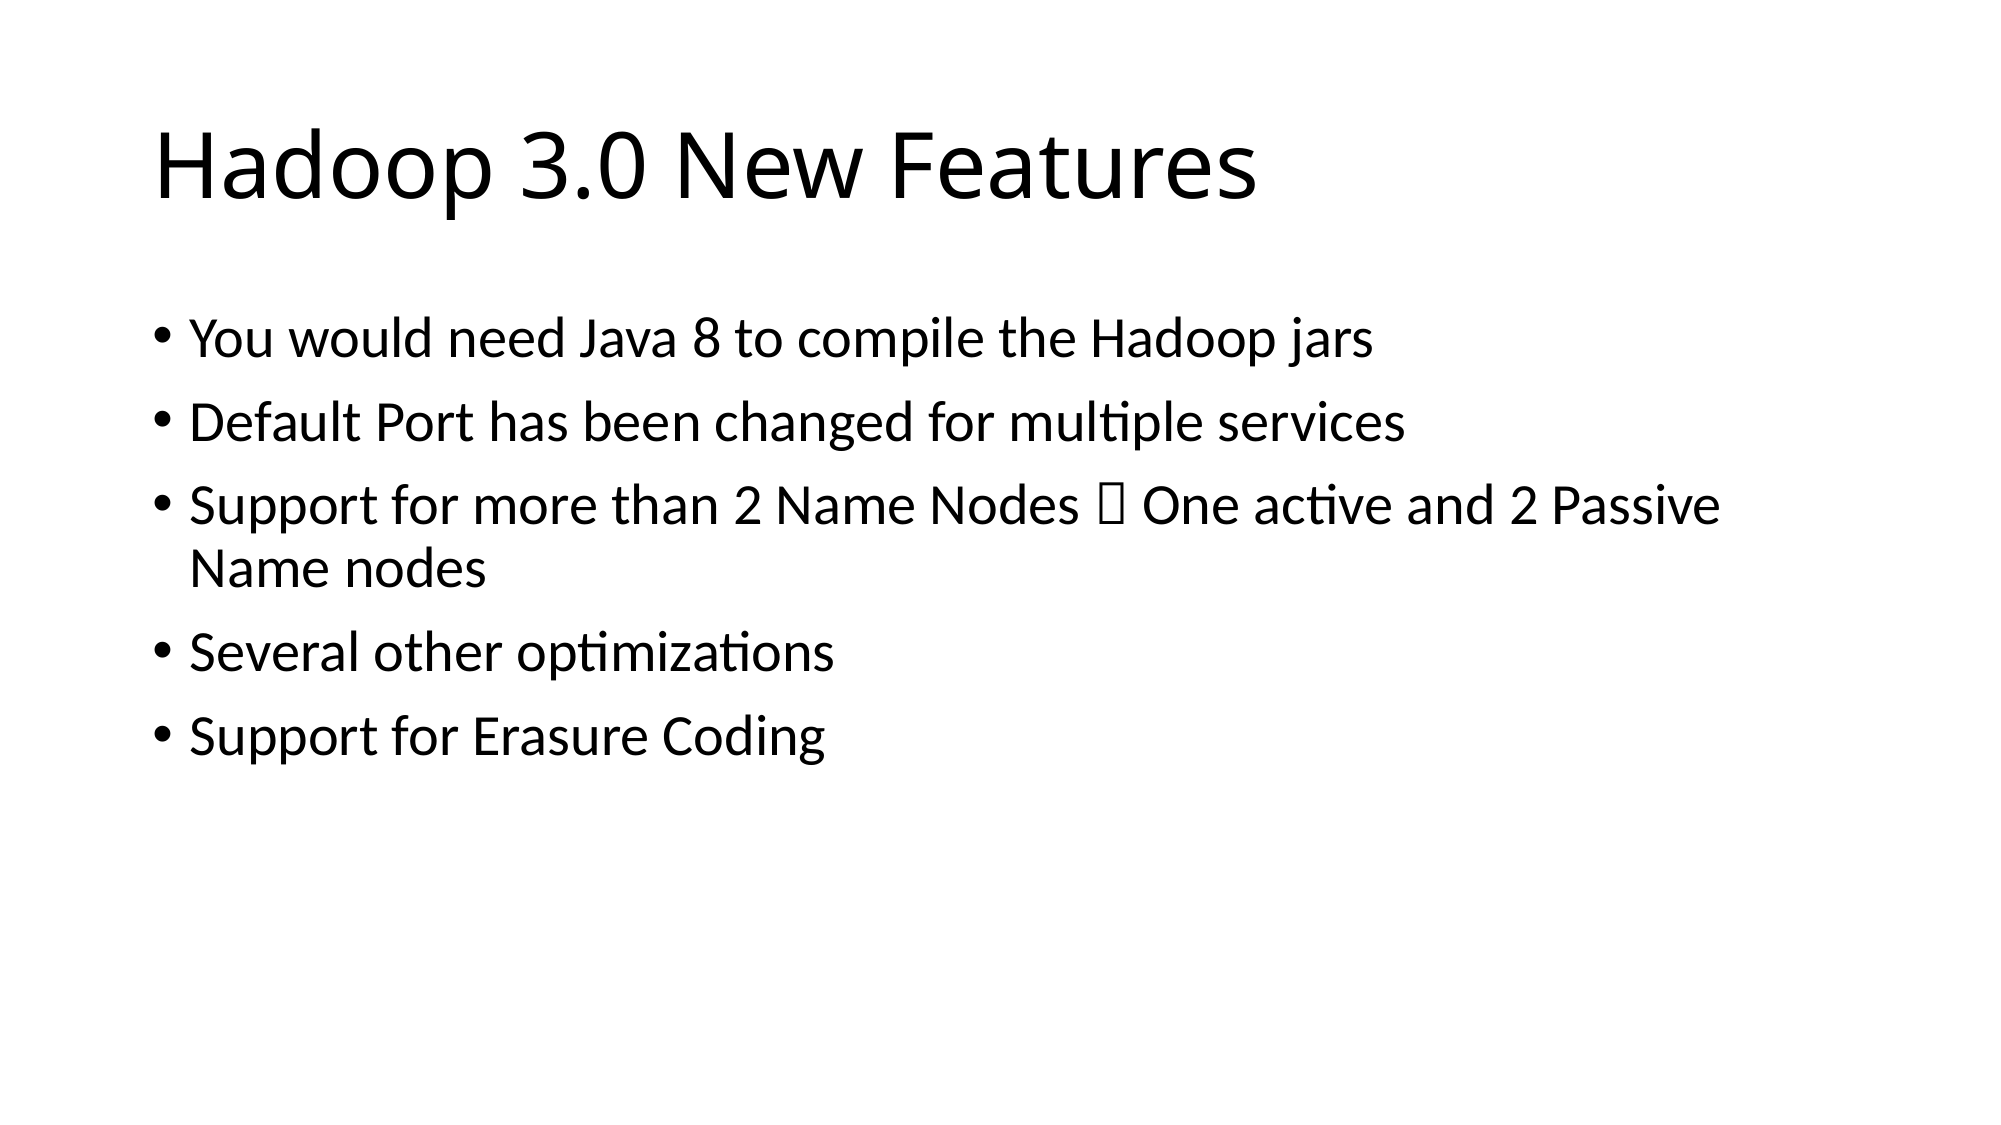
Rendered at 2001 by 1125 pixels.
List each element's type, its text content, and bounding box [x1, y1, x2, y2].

title Hadoop 3.0 New Features [137, 59, 1863, 278]
list You would need Java 8 to compile the Hadoop jars Default Port has been changed for multiple services Support for more than 2 Name Nodes  One active and 2 Passive Name nodes Several other optimizations Support for Erasure Coding [137, 299, 1863, 1014]
